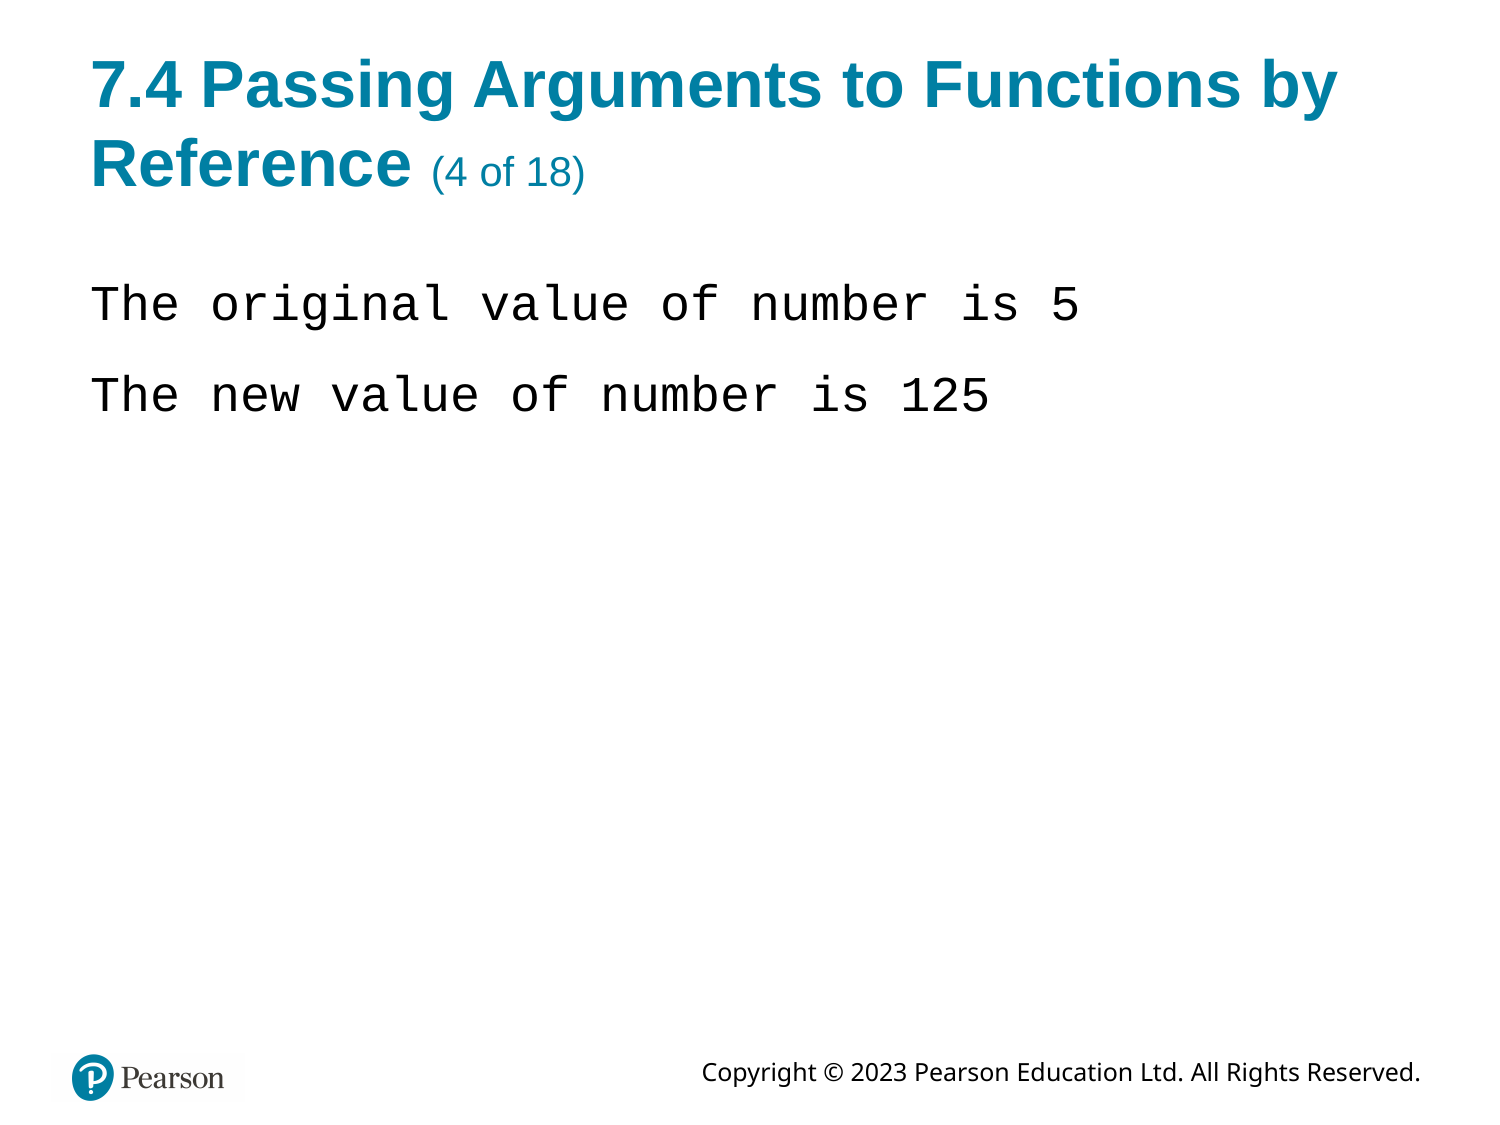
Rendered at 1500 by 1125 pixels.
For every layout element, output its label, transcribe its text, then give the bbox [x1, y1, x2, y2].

list The original value of number is 5 The new value of number is 125 [75, 255, 1425, 1008]
picture [51, 1053, 245, 1102]
title 7.4 Passing Arguments to Functions by Reference (4 of 18) [75, 35, 1425, 216]
